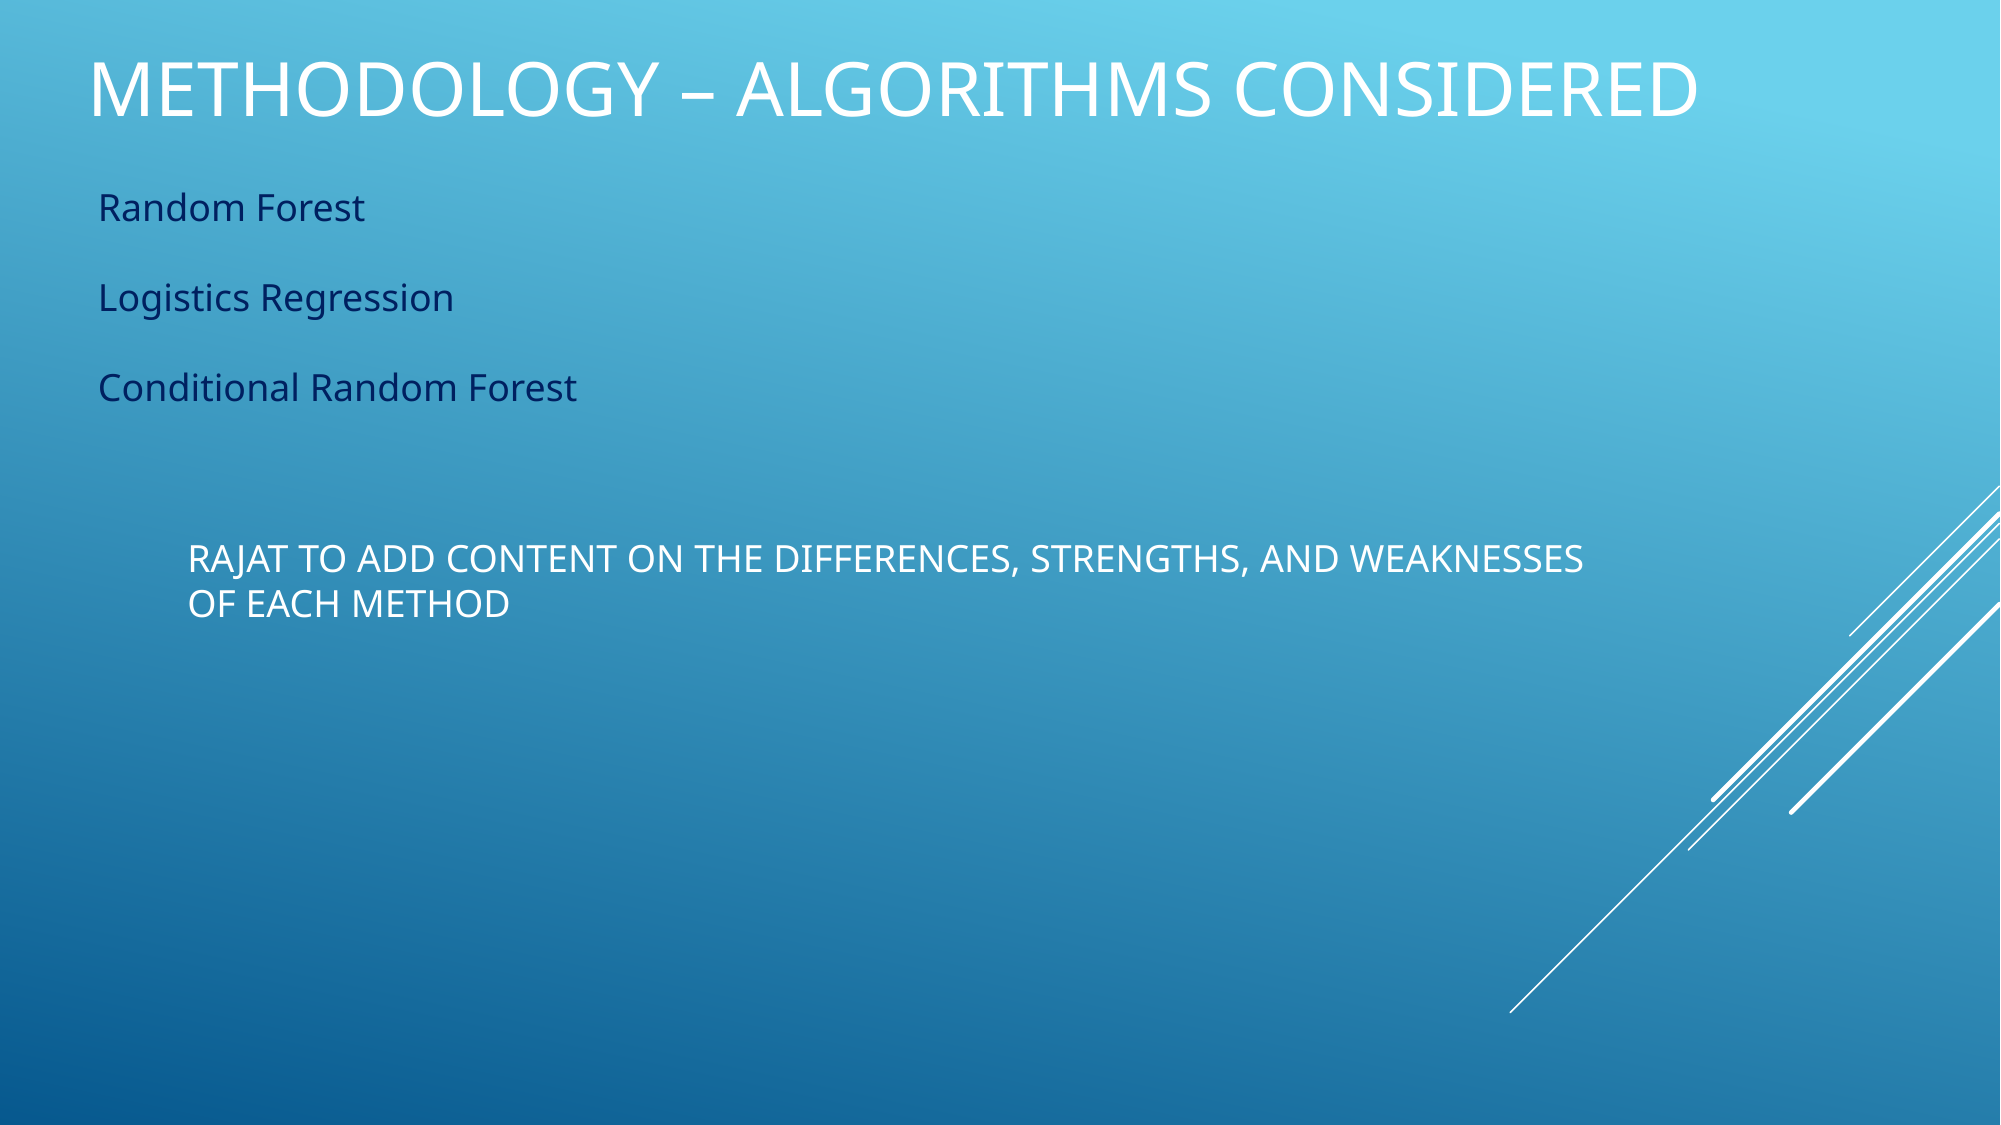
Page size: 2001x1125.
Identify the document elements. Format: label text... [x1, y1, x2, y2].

title Methodology – ALGORITHMS Considered [72, 26, 1768, 140]
text_box RAJAT TO ADD CONTENT ON THE DIFFERENCES, STRENGTHS, AND WEAKNESSES OF EACH METHOD [172, 528, 1601, 633]
text_box Random Forest Logistics Regression Conditional Random Forest [83, 176, 593, 417]
